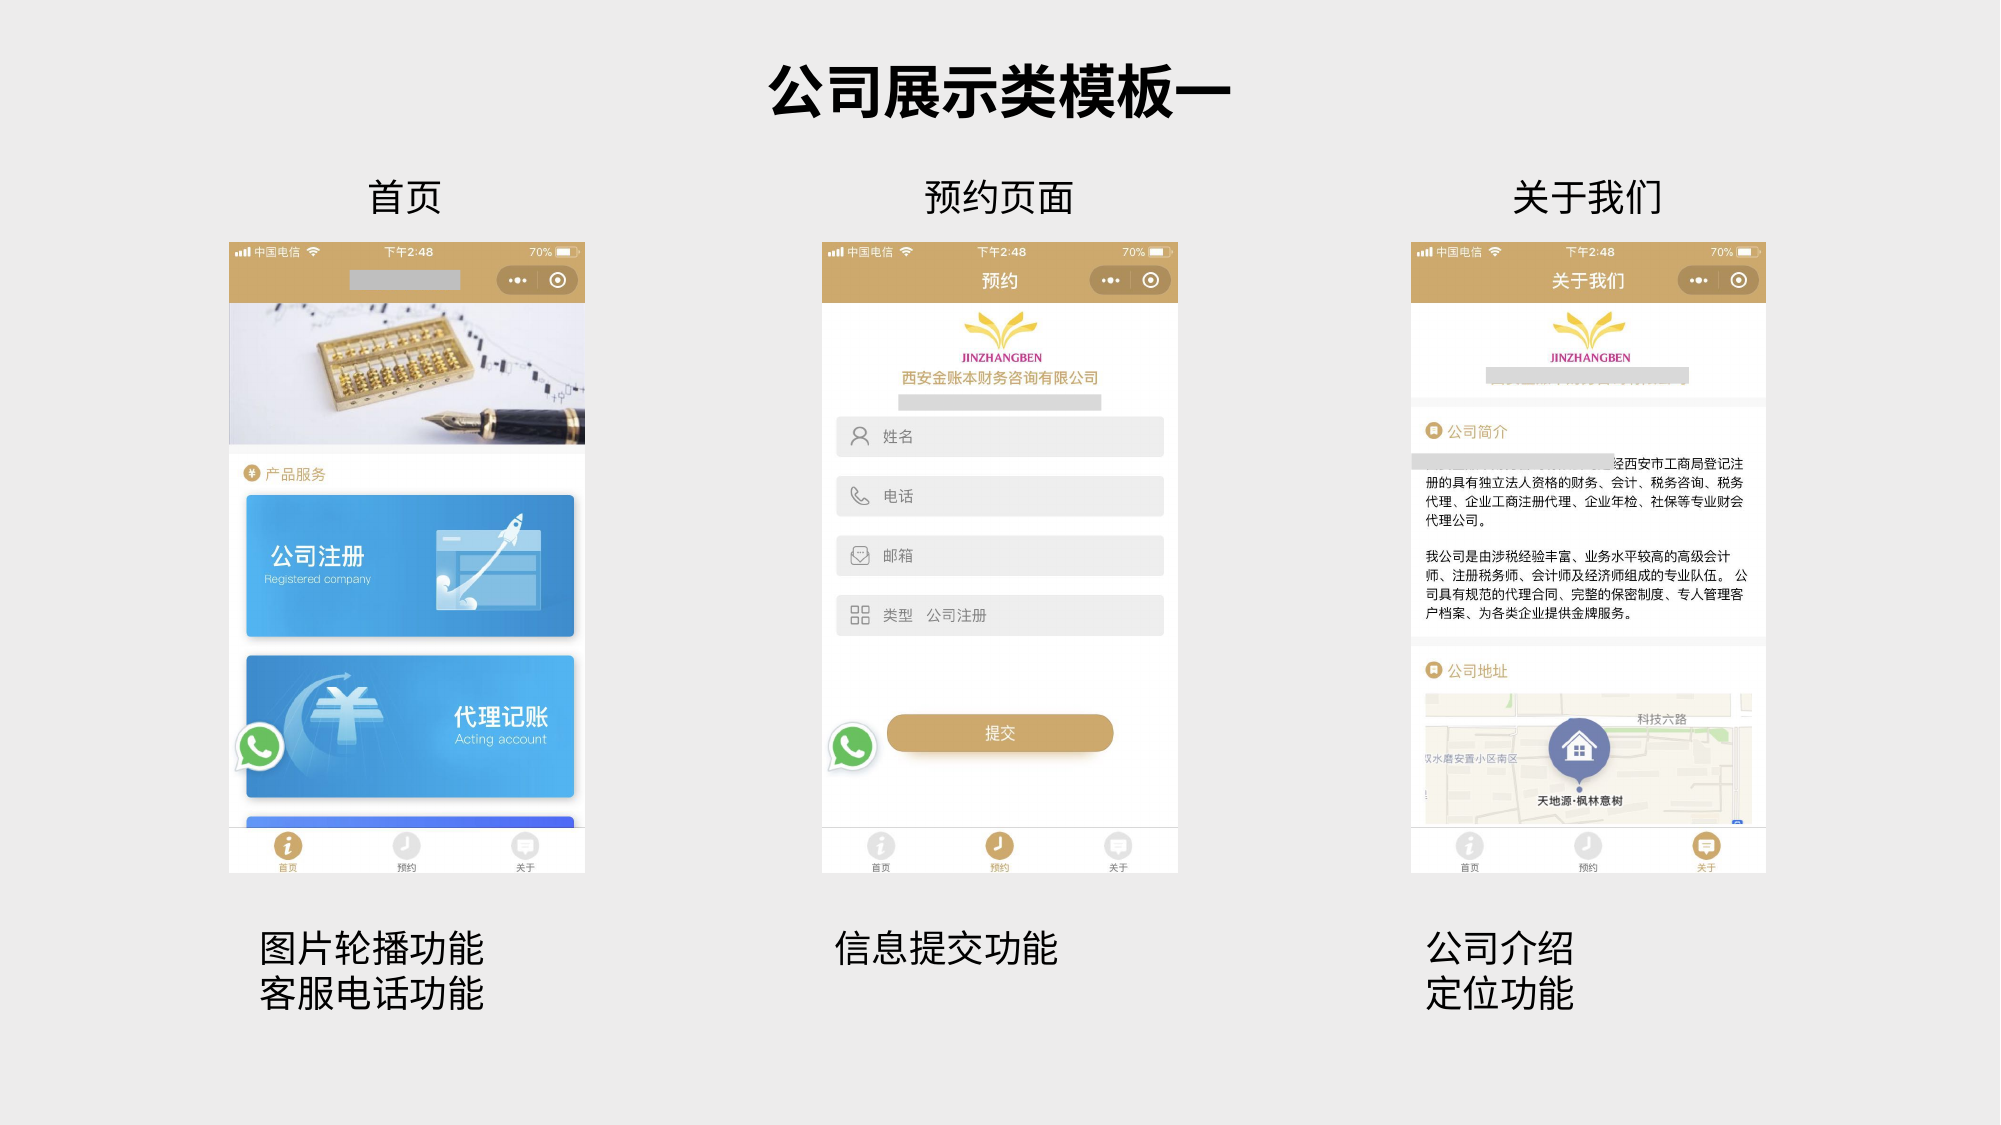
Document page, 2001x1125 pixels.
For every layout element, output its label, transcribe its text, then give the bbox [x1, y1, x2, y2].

text_box 图片轮播功能 客服电话功能 [244, 917, 586, 1023]
text_box 公司介绍 定位功能 [1410, 917, 1751, 1023]
text_box 公司展示类模板一 [0, 47, 2000, 133]
text_box 关于我们 [1410, 166, 1765, 226]
text_box 信息提交功能 [819, 917, 1161, 978]
picture [229, 241, 585, 873]
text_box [822, 242, 1766, 873]
text_box 预约页面 [819, 166, 1181, 226]
text_box 首页 [224, 166, 586, 226]
